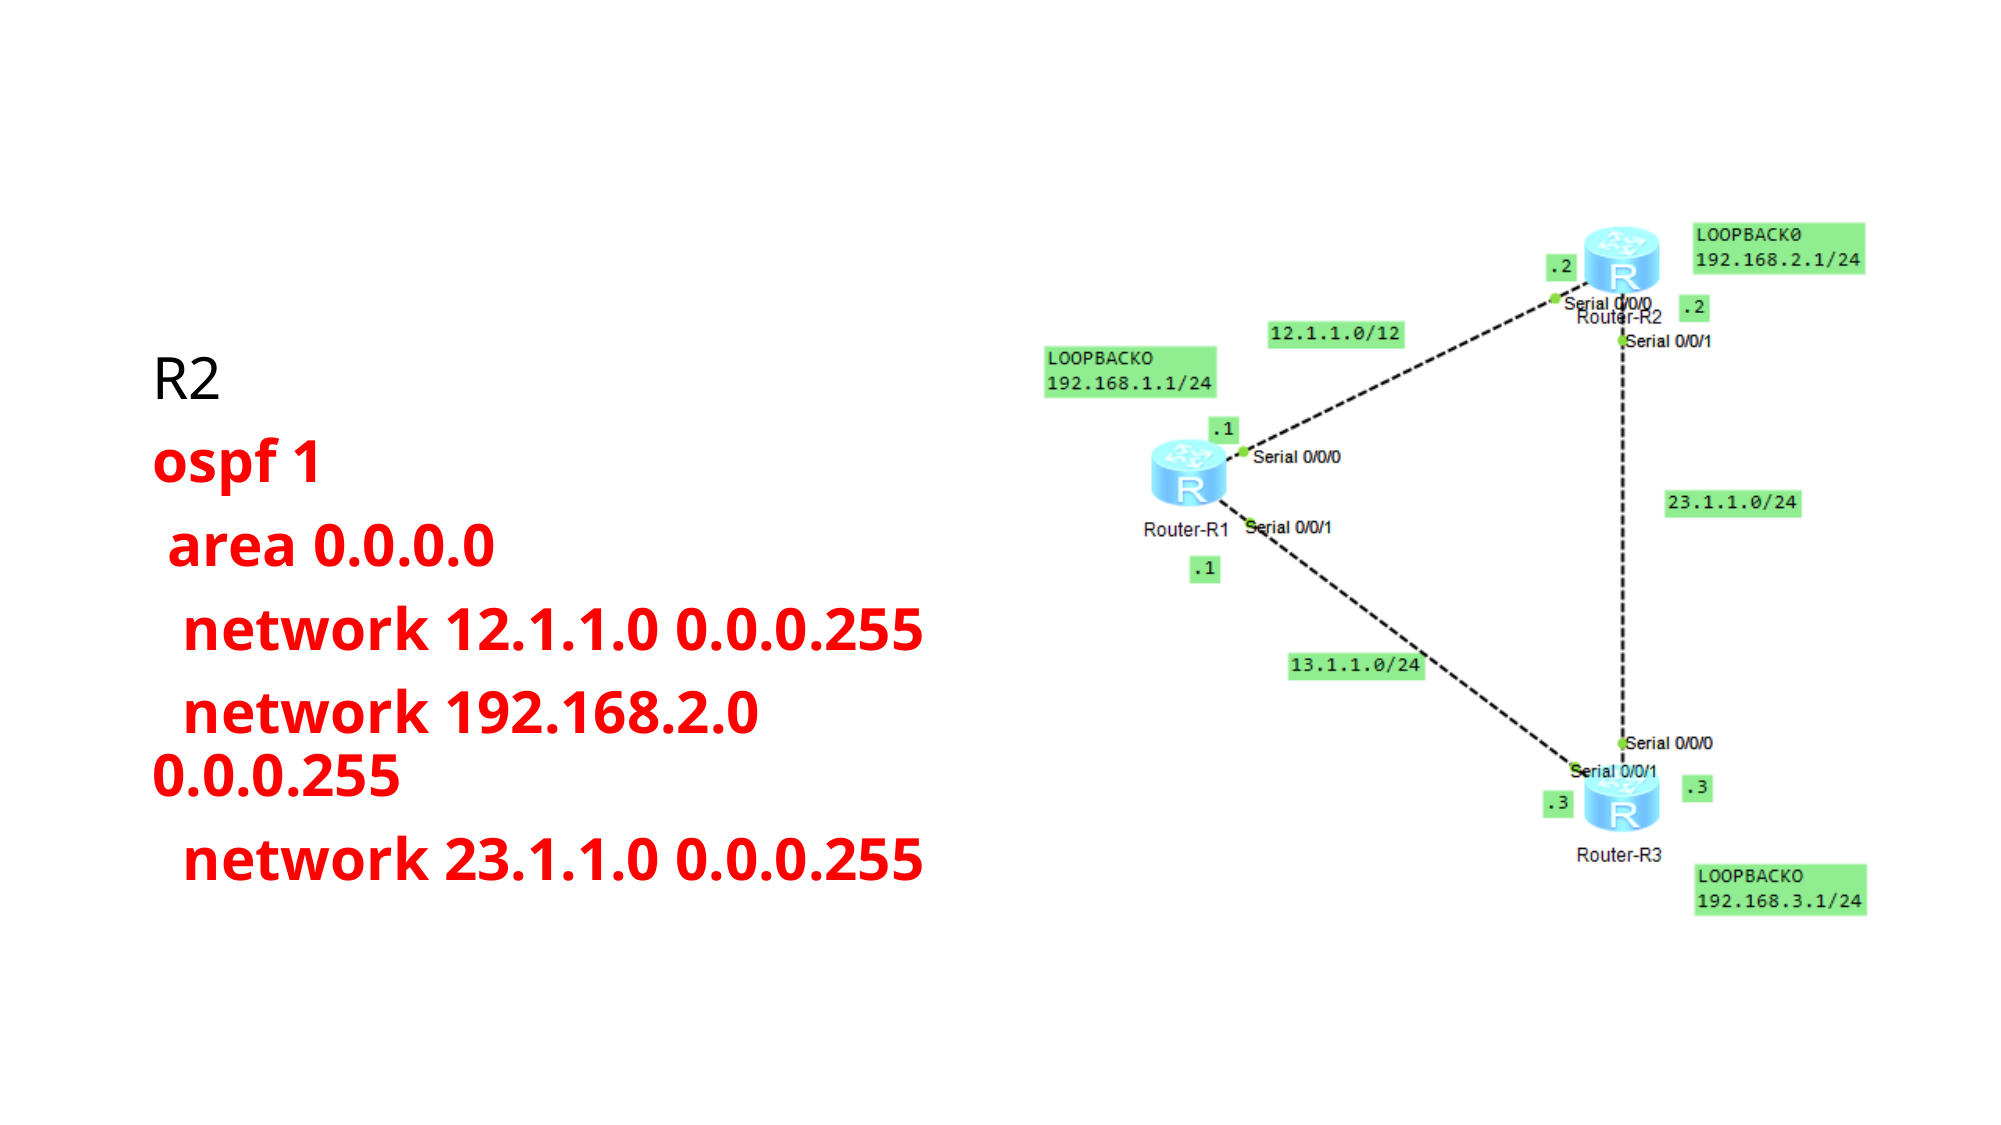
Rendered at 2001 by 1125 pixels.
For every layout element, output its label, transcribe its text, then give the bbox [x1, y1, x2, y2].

picture [1022, 191, 1938, 934]
list R2 ospf 1 area 0.0.0.0 network 12.1.1.0 0.0.0.255 network 192.168.2.0 0.0.0.255 network 23.1.1.0 0.0.0.255 [137, 299, 988, 1014]
